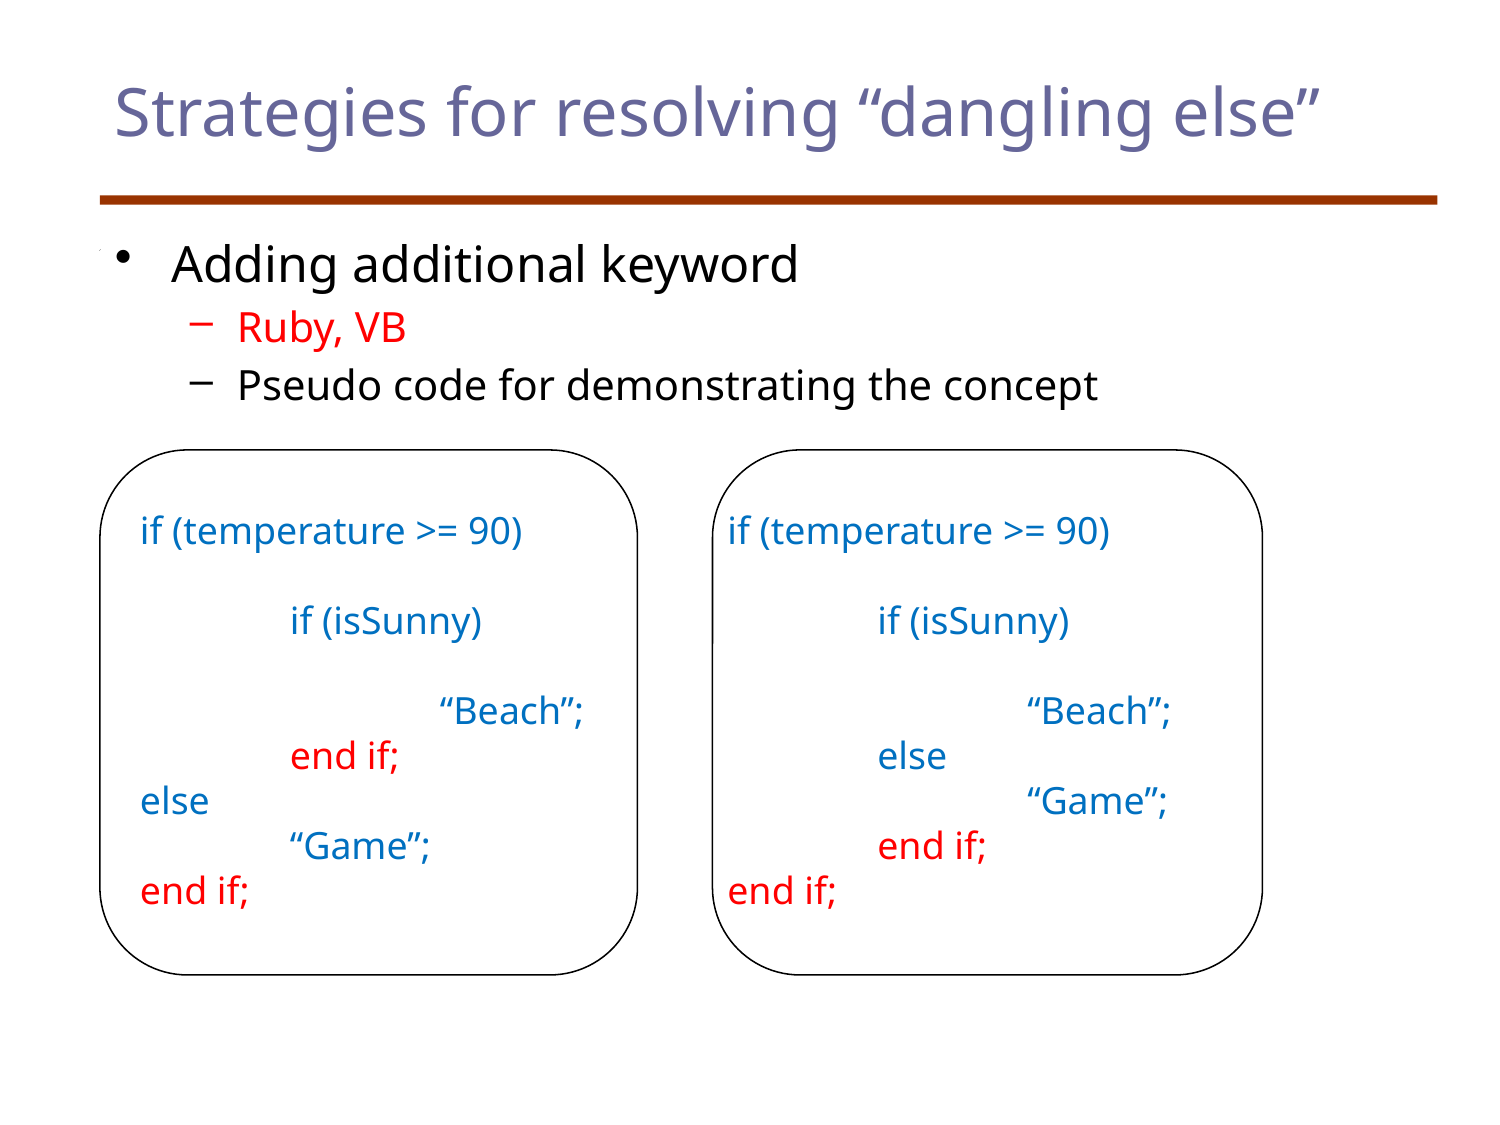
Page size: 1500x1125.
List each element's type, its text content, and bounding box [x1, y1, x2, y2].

list Adding additional keyword Ruby, VB Pseudo code for demonstrating the concept [99, 224, 1438, 450]
text_box [712, 449, 1263, 975]
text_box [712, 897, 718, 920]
title Strategies for resolving “dangling else” [99, 62, 1438, 224]
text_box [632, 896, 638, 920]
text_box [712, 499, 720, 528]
text_box [99, 449, 638, 975]
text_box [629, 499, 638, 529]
